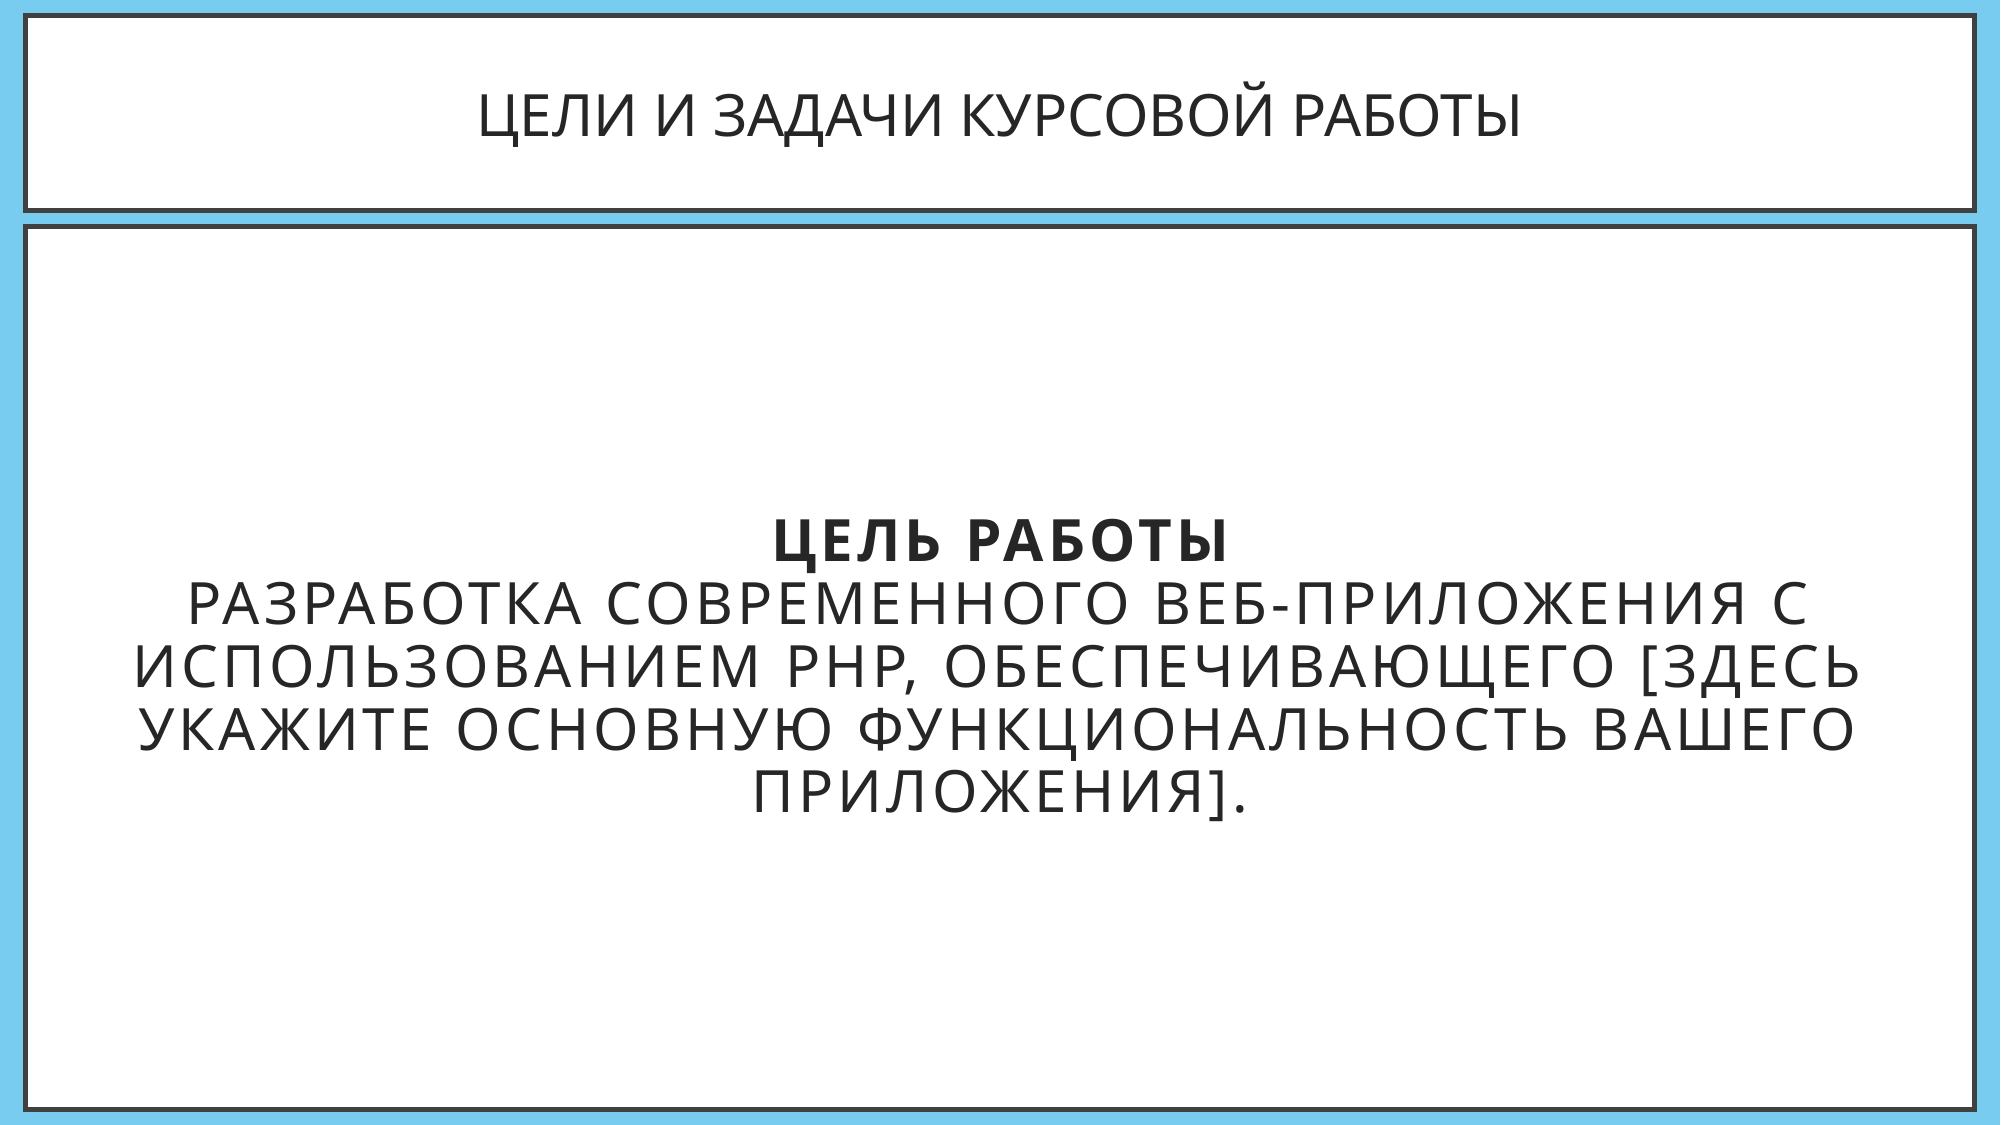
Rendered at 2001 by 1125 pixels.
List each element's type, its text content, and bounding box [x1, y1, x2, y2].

title Цели и задачи курсовой работы [23, 13, 1977, 213]
text_box Цель работы Разработка современного веб-приложения с использованием PHP, обеспечивающего [здесь укажите основную функциональность вашего приложения]. [25, 226, 1975, 1110]
